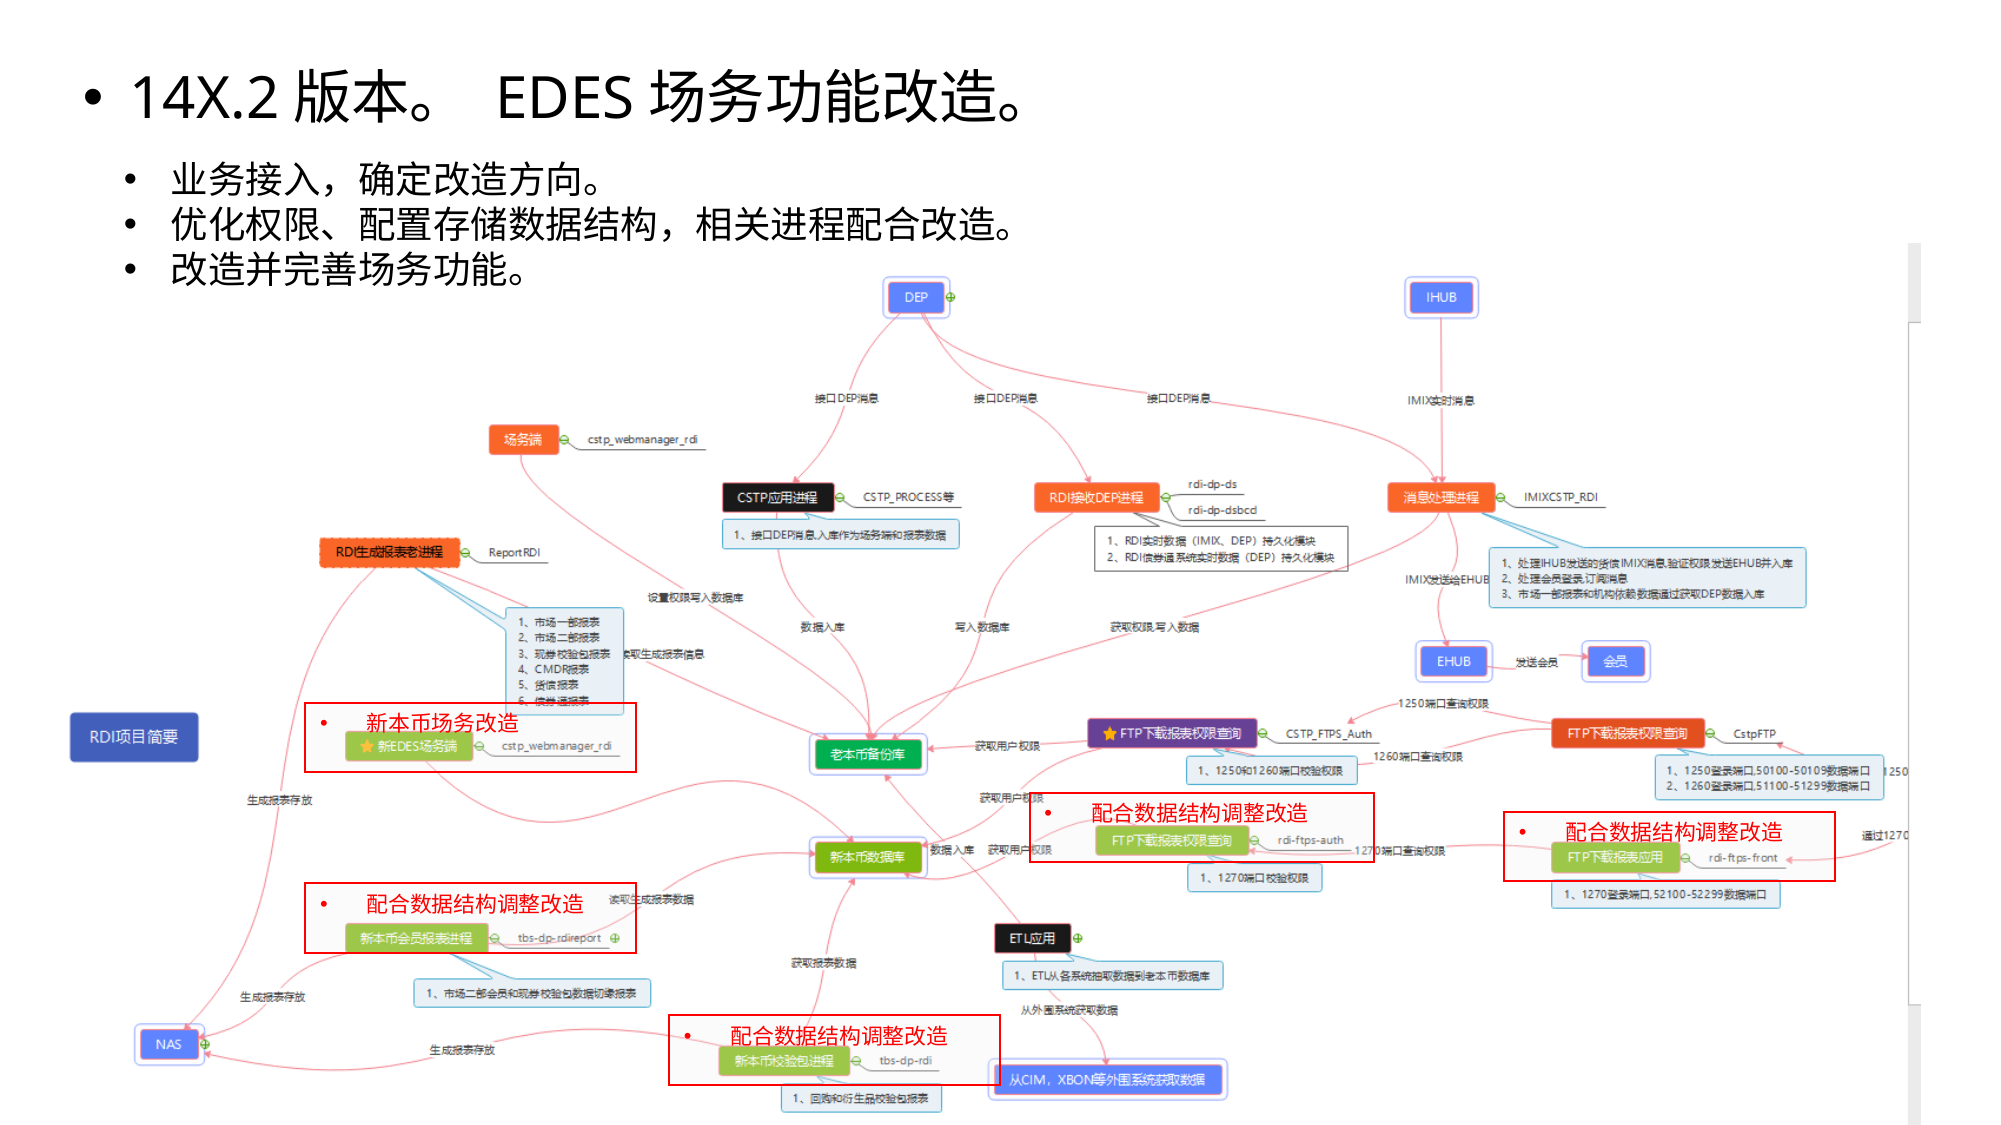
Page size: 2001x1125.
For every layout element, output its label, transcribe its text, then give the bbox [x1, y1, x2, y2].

picture [59, 243, 1921, 1125]
title 14X.2版本。 EDES场务功能改造。 [67, 36, 1793, 164]
text_box 业务接入，确定改造方向。 优化权限、配置存储数据结构，相关进程配合改造。 改造并完善场务功能。 [109, 103, 1932, 298]
